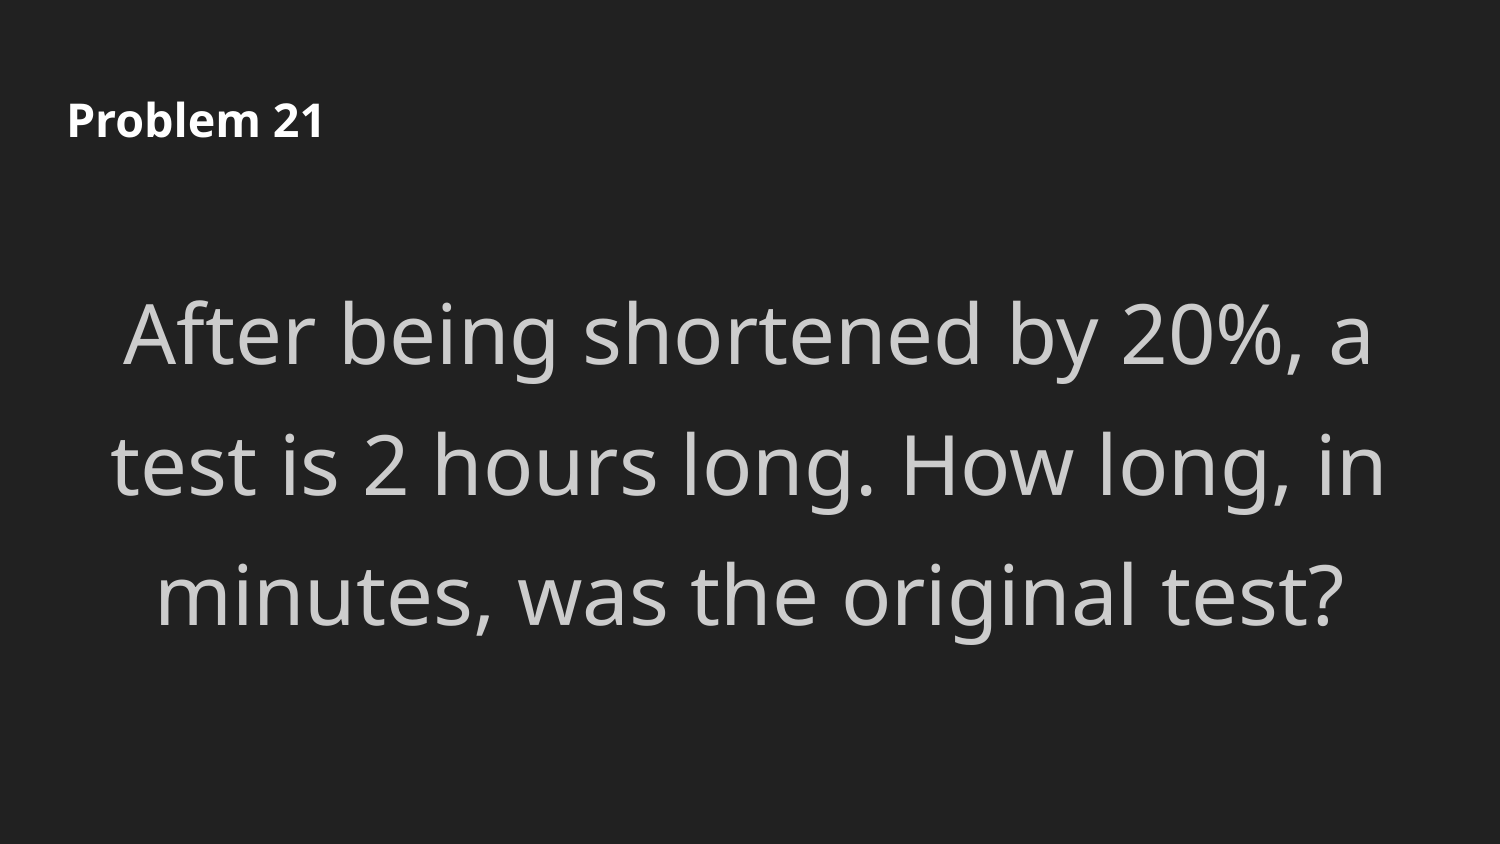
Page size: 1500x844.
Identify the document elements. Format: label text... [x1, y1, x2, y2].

title Problem 21 [51, 72, 1449, 167]
list After being shortened by 20%, a test is 2 hours long. How long, in minutes, was the original test? [62, 189, 1438, 721]
